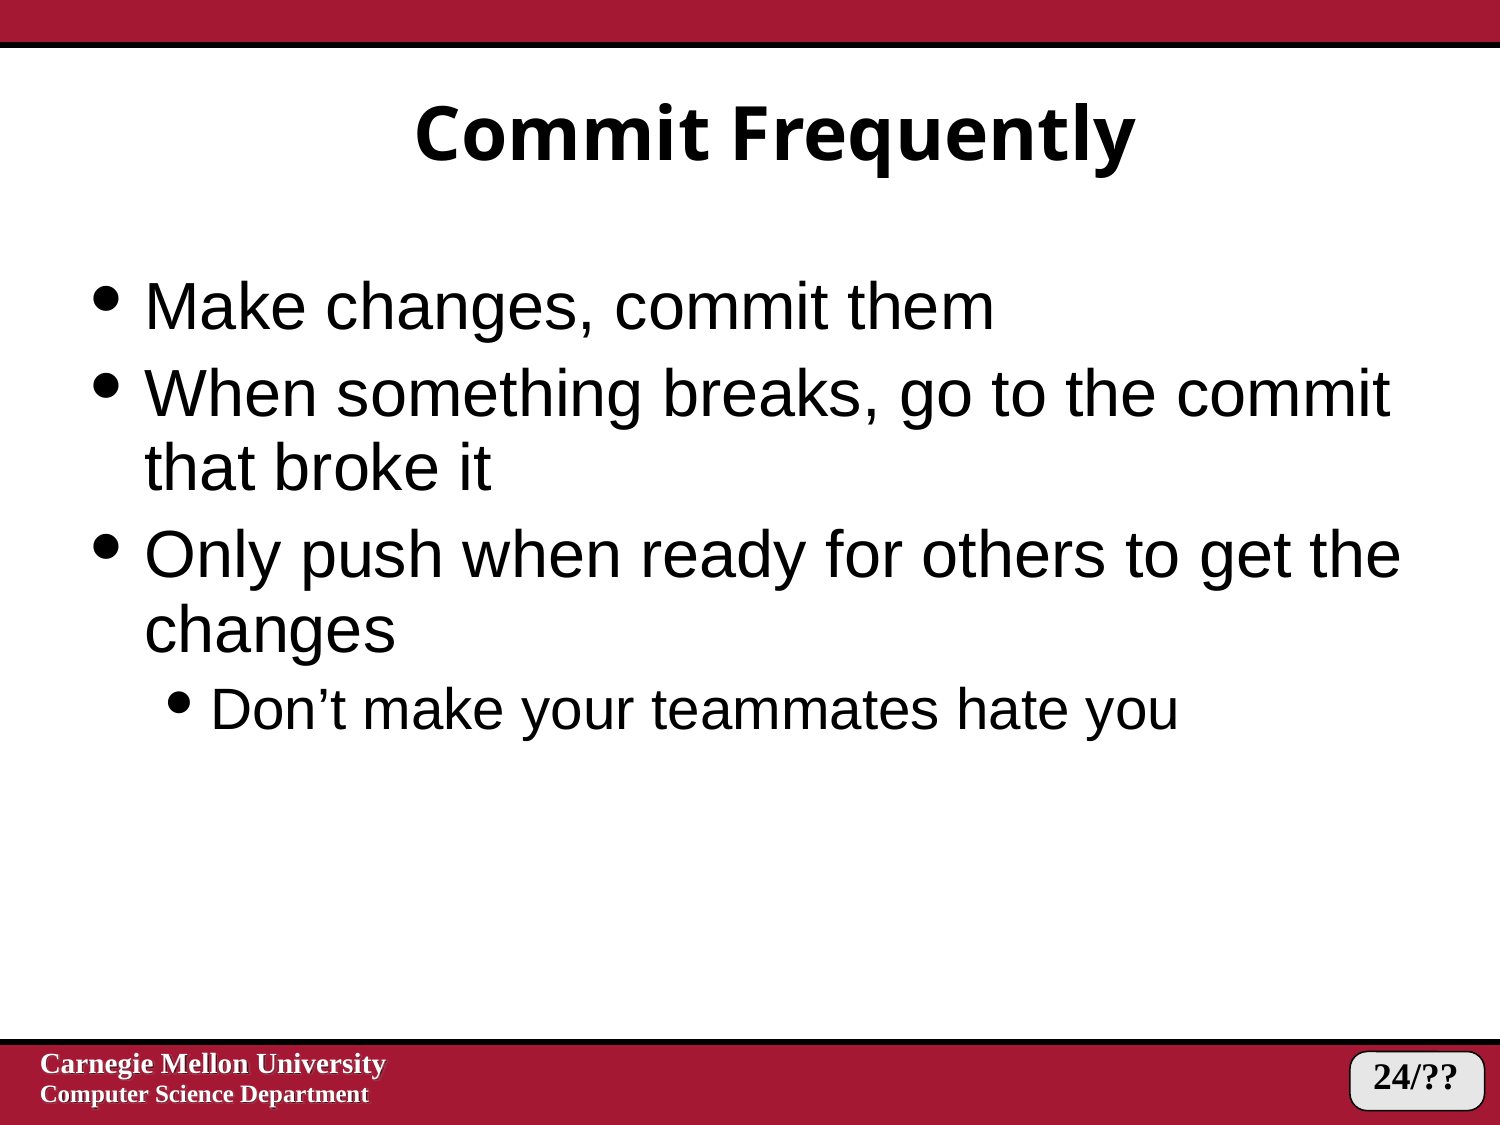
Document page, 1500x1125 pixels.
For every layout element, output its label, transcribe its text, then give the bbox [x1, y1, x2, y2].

title Commit Frequently [75, 45, 1424, 232]
list Make changes, commit them When something breaks, go to the commit that broke it Only push when ready for others to get the changes Don’t make your teammates hate you [75, 262, 1424, 1005]
